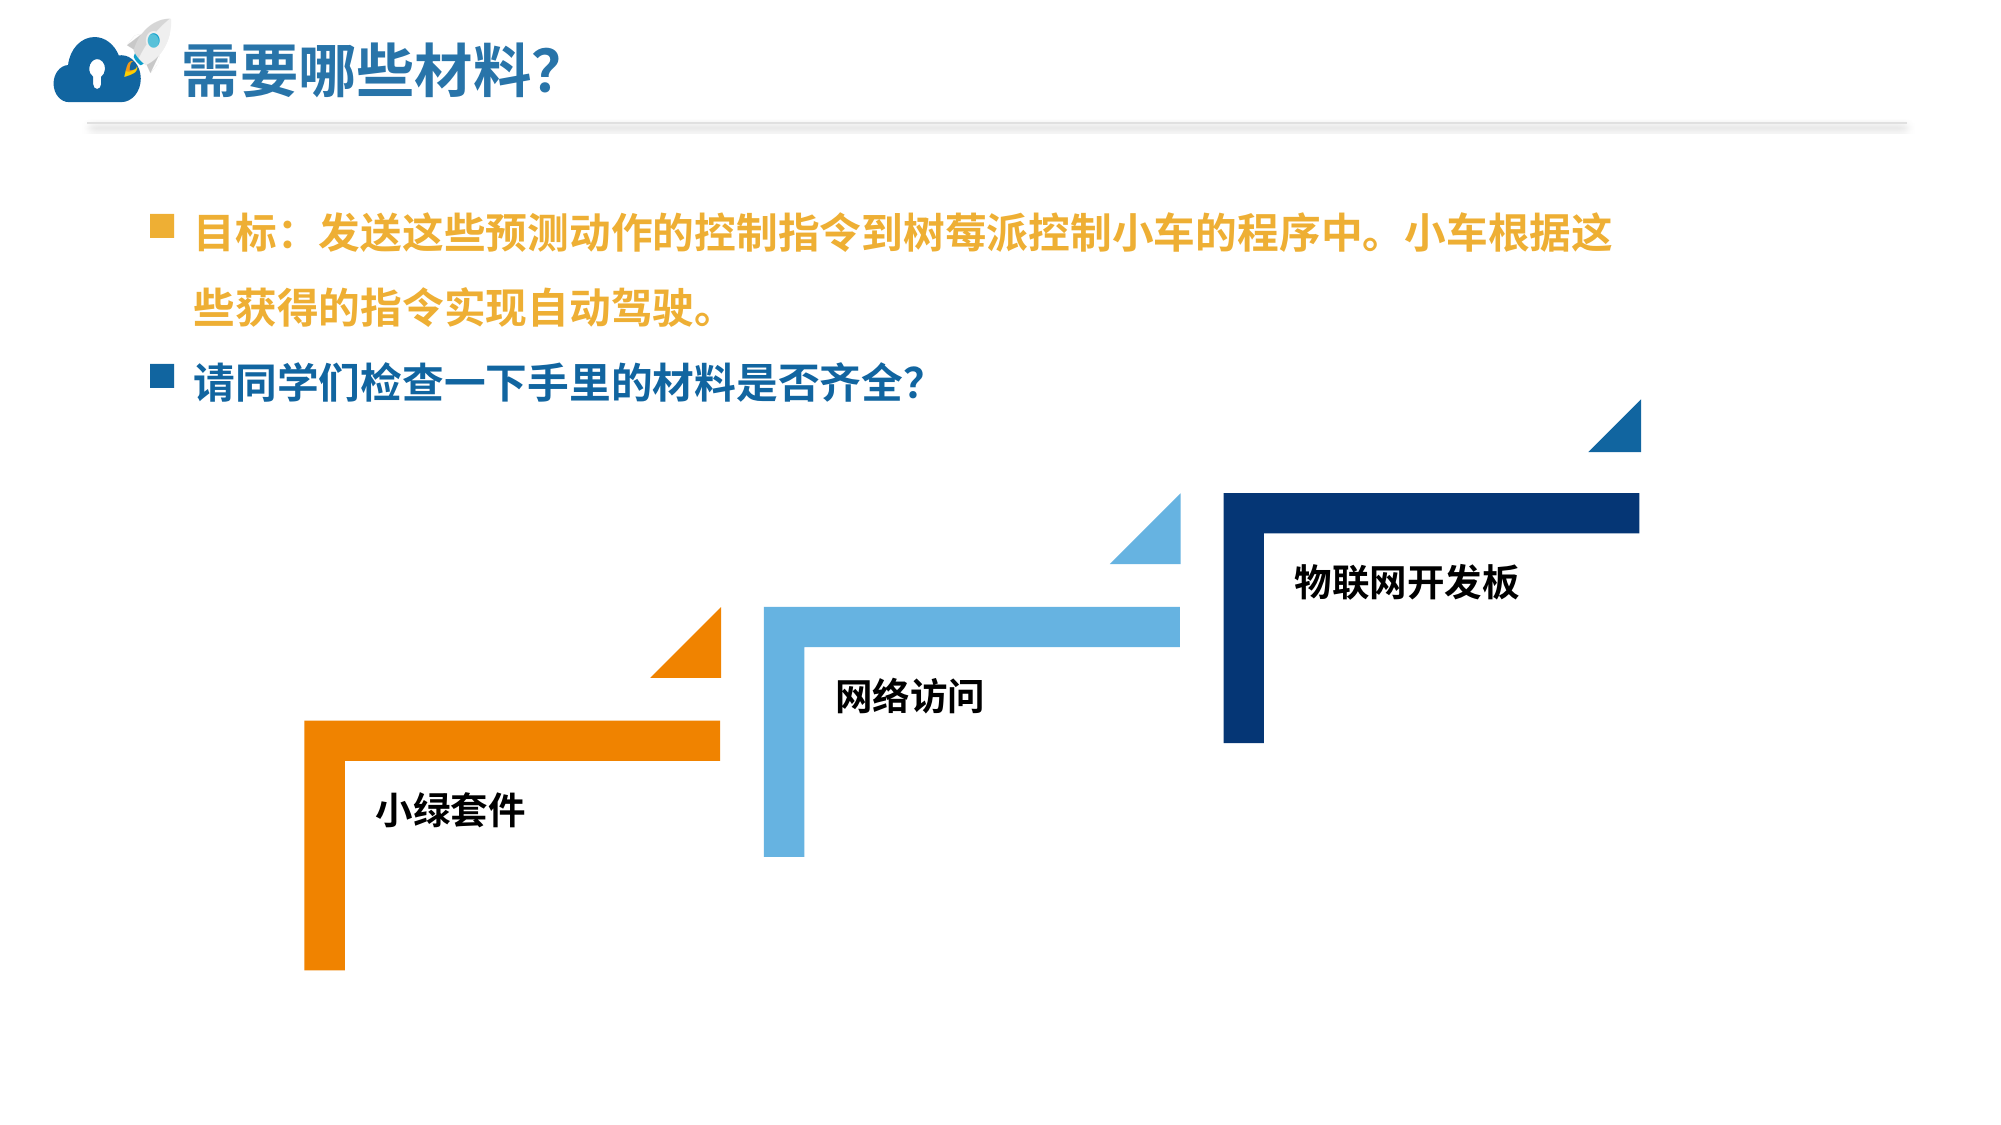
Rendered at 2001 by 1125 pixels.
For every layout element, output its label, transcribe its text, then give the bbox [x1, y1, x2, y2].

text_box [1619, 397, 1644, 420]
picture [113, 7, 182, 91]
title 需要哪些材料？ [181, 29, 1516, 108]
text_box 目标：发送这些预测动作的控制指令到树莓派控制小车的程序中。小车根据这些获得的指令实现自动驾驶。 请同学们检查一下手里的材料是否齐全？ [131, 174, 1661, 414]
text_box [303, 420, 1642, 1125]
